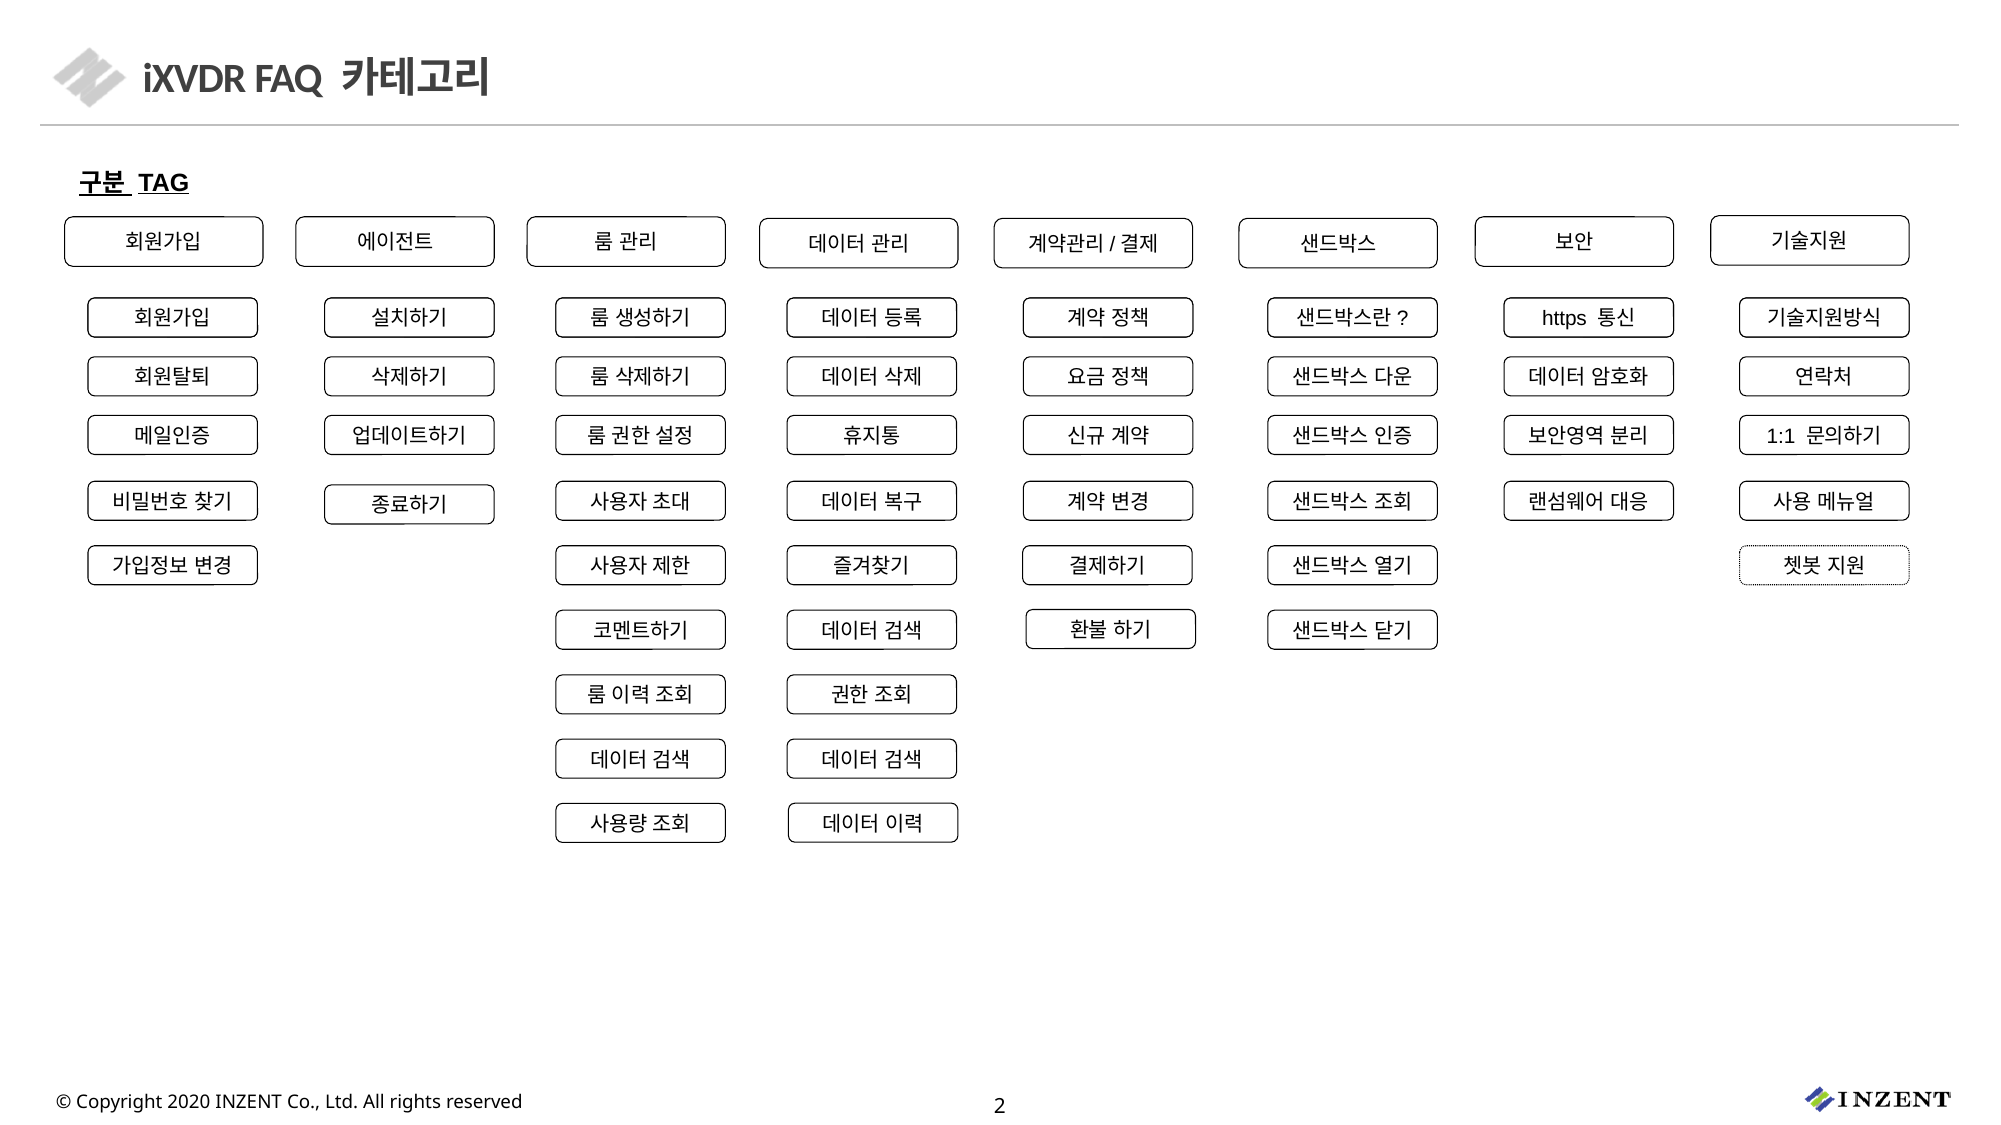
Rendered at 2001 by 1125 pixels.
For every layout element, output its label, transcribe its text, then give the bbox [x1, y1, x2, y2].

text_box https 통신 [1503, 296, 1675, 339]
text_box 종료하기 [323, 483, 496, 526]
text_box 연락처 [1738, 355, 1911, 397]
text_box 계약 변경 [1022, 480, 1194, 522]
text_box 데이터 검색 [554, 738, 727, 780]
picture [1802, 1083, 1958, 1115]
text_box 요금 정책 [1022, 355, 1194, 397]
text_box 샌드박스 인증 [1266, 414, 1439, 456]
text_box 샌드박스란? [1266, 296, 1439, 339]
text_box 랜섬웨어 대응 [1503, 480, 1675, 522]
text_box 휴지통 [786, 414, 958, 456]
text_box 사용자 초대 [554, 480, 727, 522]
text_box 데이터 이력 [787, 802, 959, 844]
text_box 데이터 검색 [786, 738, 958, 780]
text_box 회원가입 [86, 296, 259, 339]
text_box 결제하기 [1021, 544, 1194, 586]
text_box 구분 TAG [64, 144, 261, 204]
text_box 샌드박스 닫기 [1266, 609, 1439, 651]
title iXVDR FAQ 카테고리 [127, 46, 1464, 112]
text_box 계약 정책 [1022, 296, 1194, 339]
text_box 회원가입 [63, 215, 265, 268]
text_box 보안영역 분리 [1503, 414, 1675, 456]
text_box 신규 계약 [1022, 414, 1194, 456]
text_box 업데이트하기 [323, 414, 496, 456]
text_box 계약관리/결제 [993, 217, 1194, 269]
text_box 환불 하기 [1025, 608, 1197, 650]
text_box 보안 [1474, 215, 1675, 268]
text_box 샌드박스 조회 [1266, 480, 1439, 522]
text_box 룸 관리 [525, 215, 727, 268]
text_box 권한 조회 [786, 673, 958, 715]
text_box 데이터 검색 [786, 609, 958, 651]
text_box 샌드박스 열기 [1266, 544, 1439, 586]
slide_number 2 [976, 1093, 1024, 1120]
text_box 데이터 등록 [786, 296, 958, 339]
text_box 데이터 삭제 [786, 355, 958, 397]
text_box 설치하기 [323, 296, 496, 339]
text_box 사용 메뉴얼 [1738, 480, 1911, 522]
text_box 회원탈퇴 [86, 355, 259, 397]
text_box 데이터 복구 [786, 480, 958, 522]
text_box 룸 이력 조회 [554, 673, 727, 715]
text_box 쳇봇 지원 [1738, 544, 1911, 586]
text_box 삭제하기 [323, 355, 496, 397]
text_box 기술지원방식 [1738, 296, 1911, 339]
text_box 룸 생성하기 [554, 296, 727, 339]
text_box 데이터 관리 [758, 217, 960, 269]
text_box 코멘트하기 [554, 609, 727, 651]
text_box 가입정보 변경 [86, 544, 259, 586]
text_box 룸 삭제하기 [554, 355, 727, 397]
text_box 메일인증 [86, 414, 259, 456]
text_box 사용량 조회 [554, 802, 727, 844]
text_box 샌드박스 [1237, 217, 1439, 269]
text_box 비밀번호 찾기 [86, 480, 259, 522]
text_box 데이터 암호화 [1503, 355, 1675, 397]
text_box 룸 권한 설정 [554, 414, 727, 456]
text_box 샌드박스 다운 [1266, 355, 1439, 397]
text_box 에이전트 [294, 215, 496, 268]
text_box 기술지원 [1709, 214, 1911, 267]
text_box 즐겨찾기 [786, 544, 958, 586]
text_box 1:1 문의하기 [1738, 414, 1911, 456]
text_box 사용자 제한 [554, 544, 727, 586]
